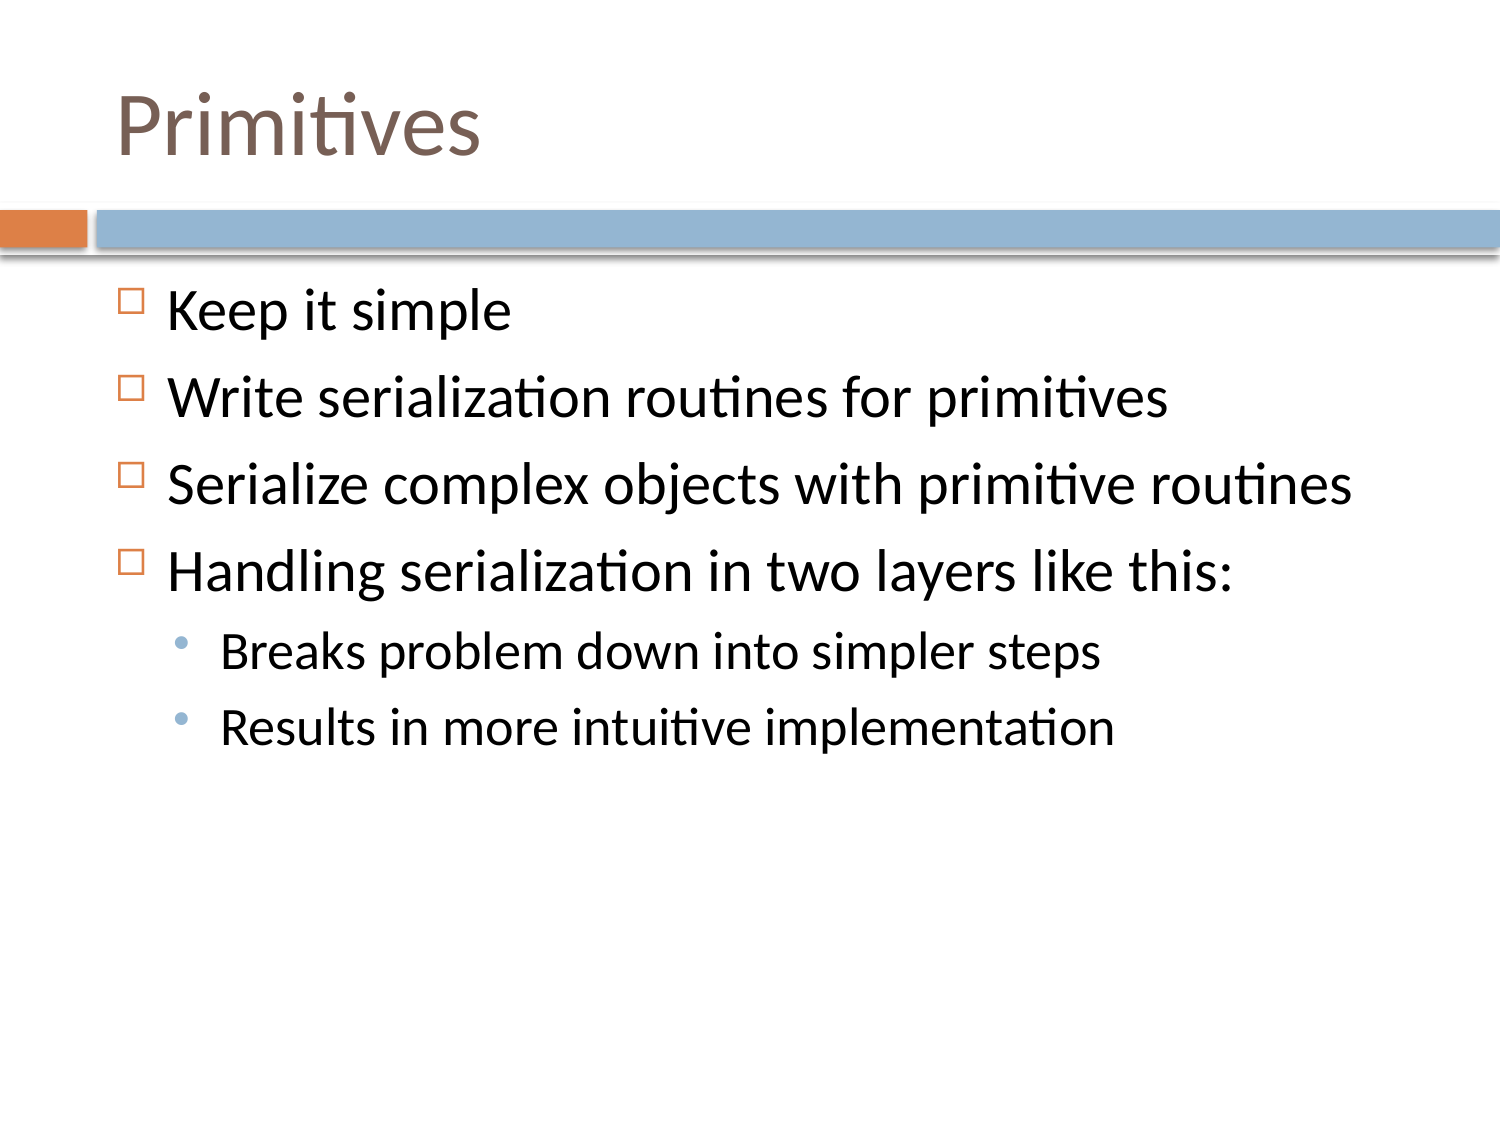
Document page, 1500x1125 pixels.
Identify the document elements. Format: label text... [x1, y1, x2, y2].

list Keep it simple Write serialization routines for primitives Serialize complex objects with primitive routines Handling serialization in two layers like this: Breaks problem down into simpler steps Results in more intuitive implementation [100, 262, 1438, 1000]
title Primitives [100, 37, 1438, 200]
